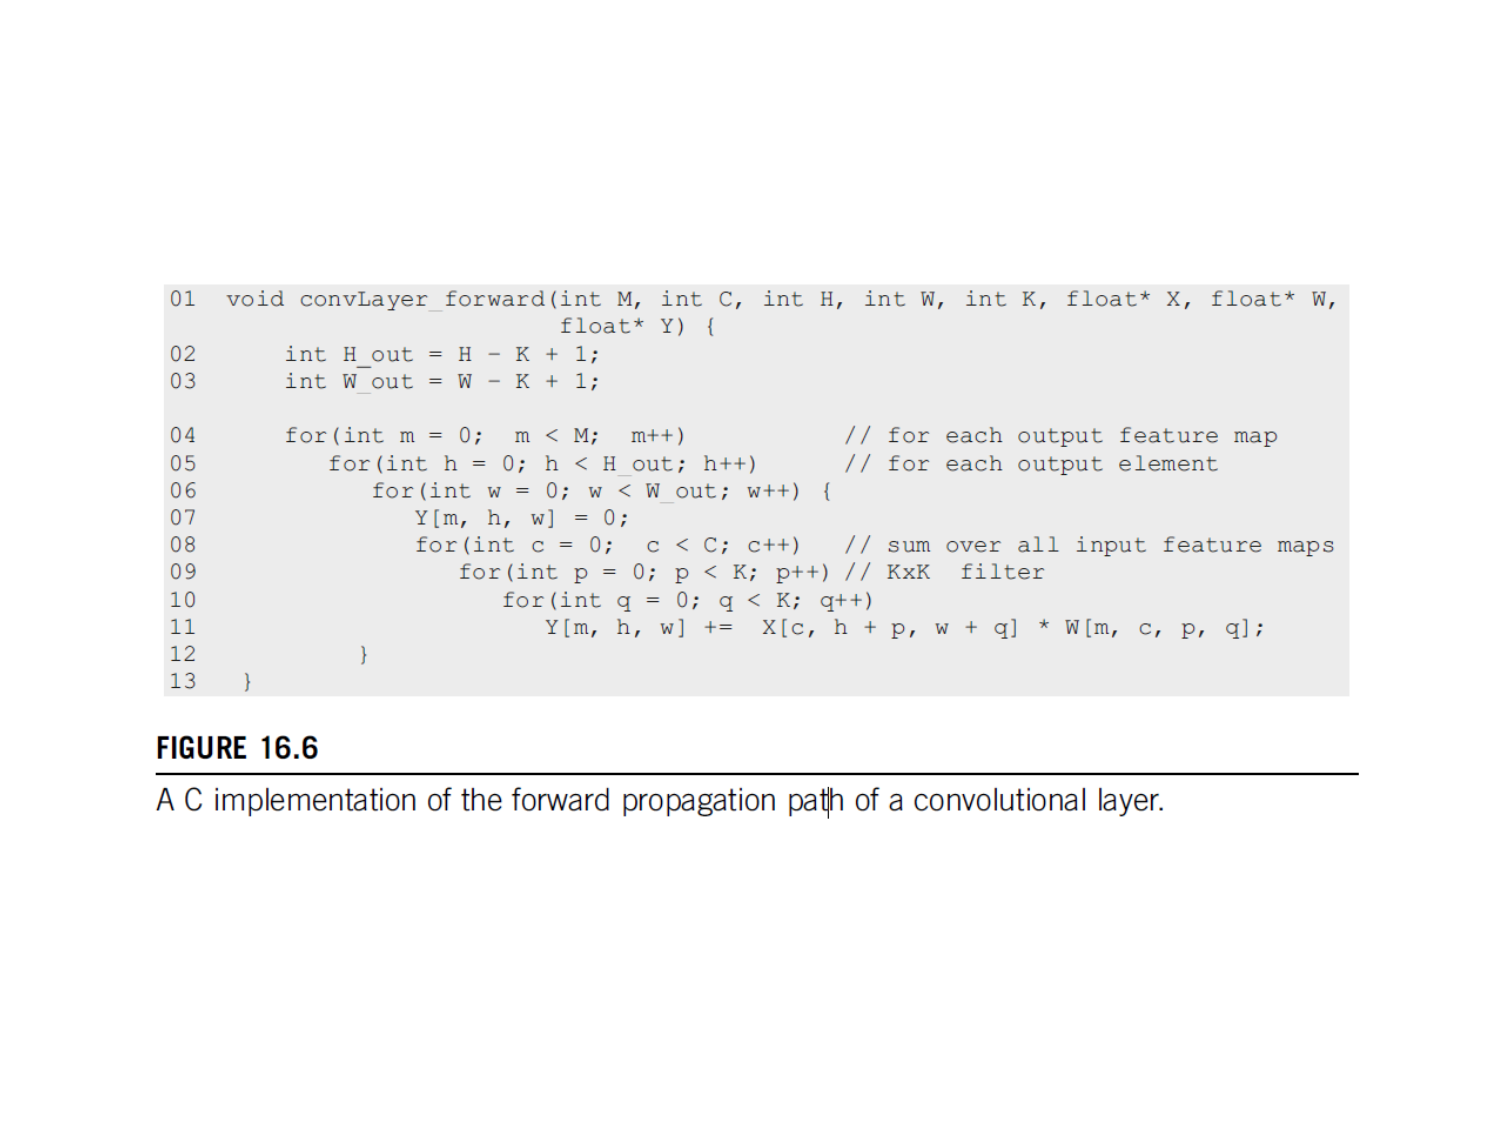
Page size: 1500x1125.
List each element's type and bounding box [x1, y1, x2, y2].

picture [137, 274, 1373, 827]
